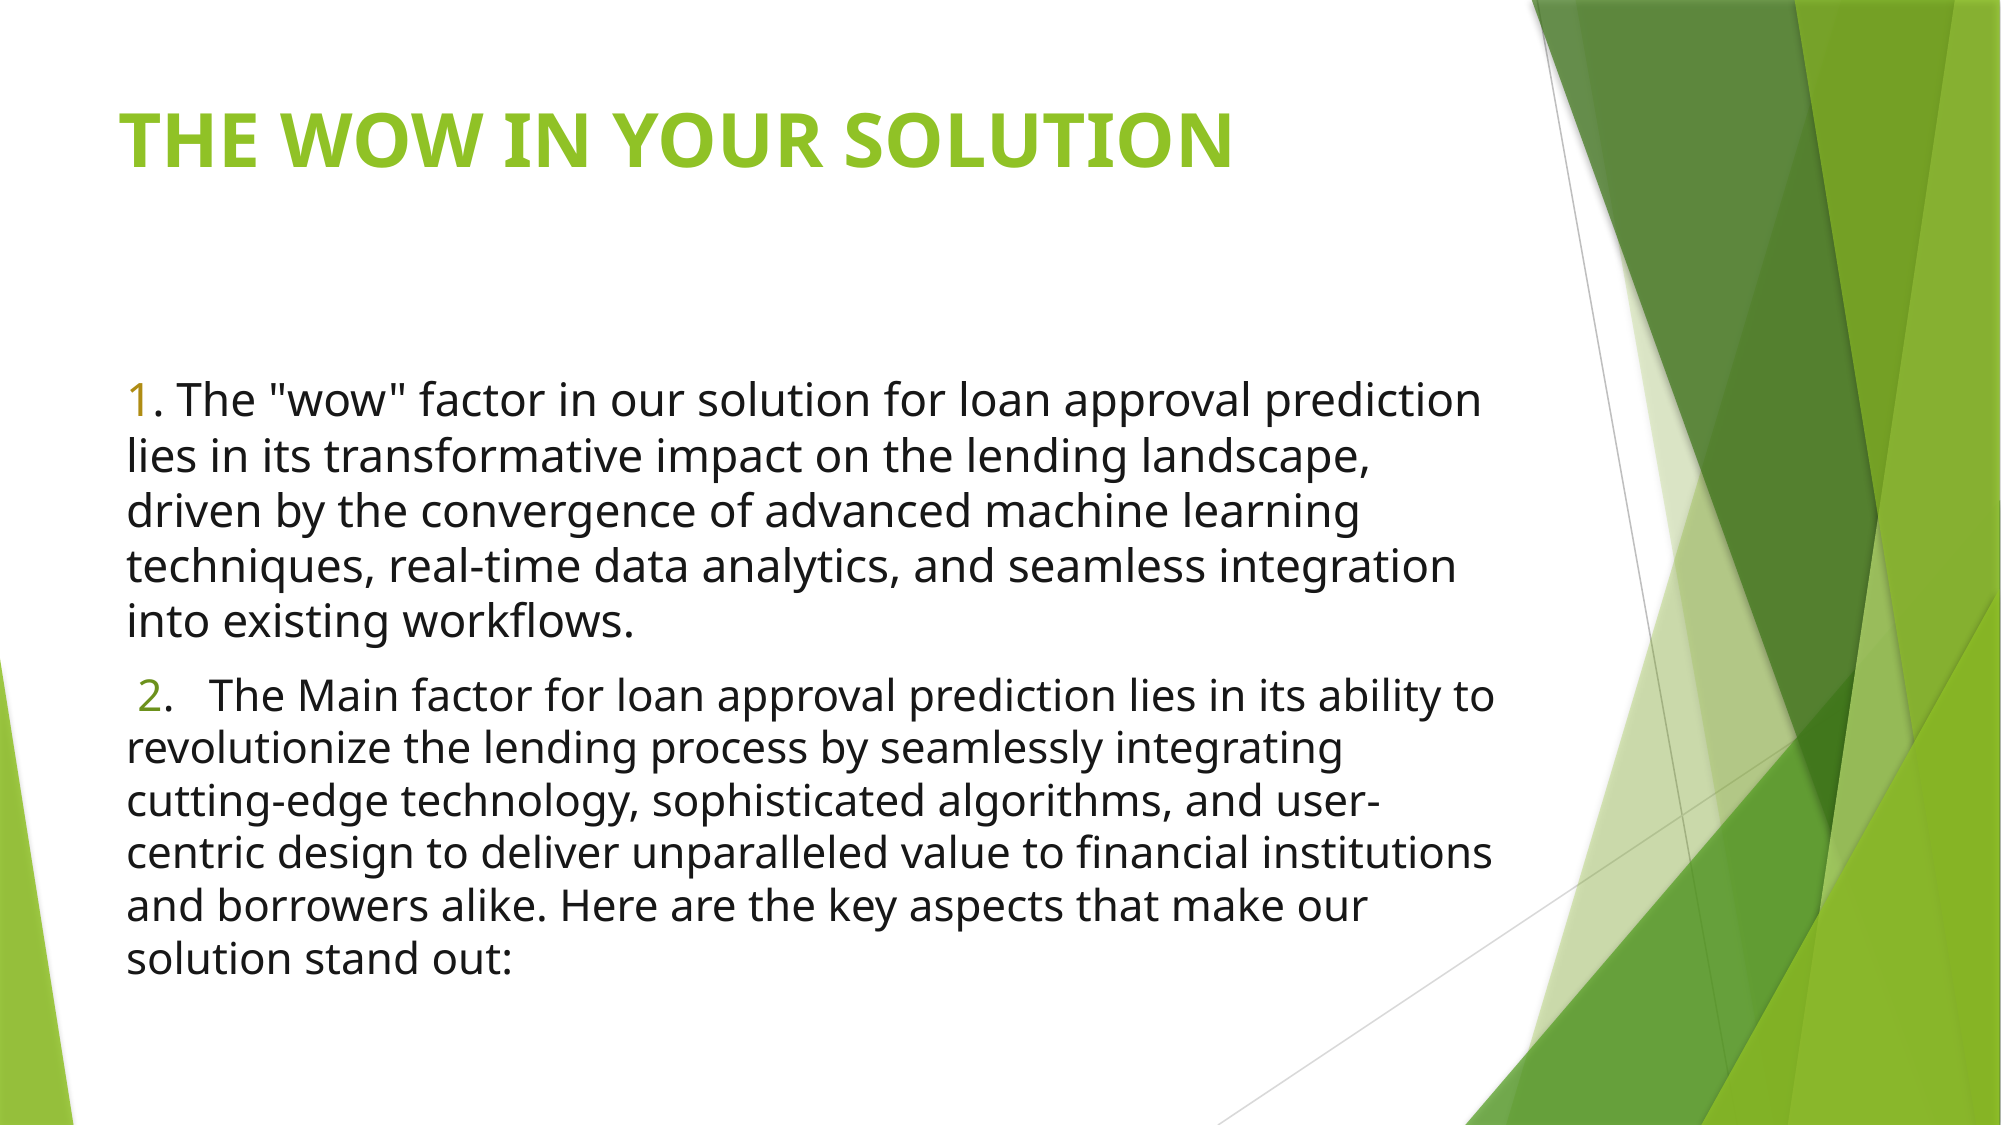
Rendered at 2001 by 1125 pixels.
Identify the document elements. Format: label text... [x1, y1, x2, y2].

list 1. The "wow" factor in our solution for loan approval prediction lies in its transformative impact on the lending landscape, driven by the convergence of advanced machine learning techniques, real-time data analytics, and seamless integration into existing workflows. 2. The Main factor for loan approval prediction lies in its ability to revolutionize the lending process by seamlessly integrating cutting-edge technology, sophisticated algorithms, and user-centric design to deliver unparalleled value to financial institutions and borrowers alike. Here are the key aspects that make our solution stand out: [111, 363, 1522, 992]
title THE WOW IN YOUR SOLUTION [103, 85, 1514, 302]
